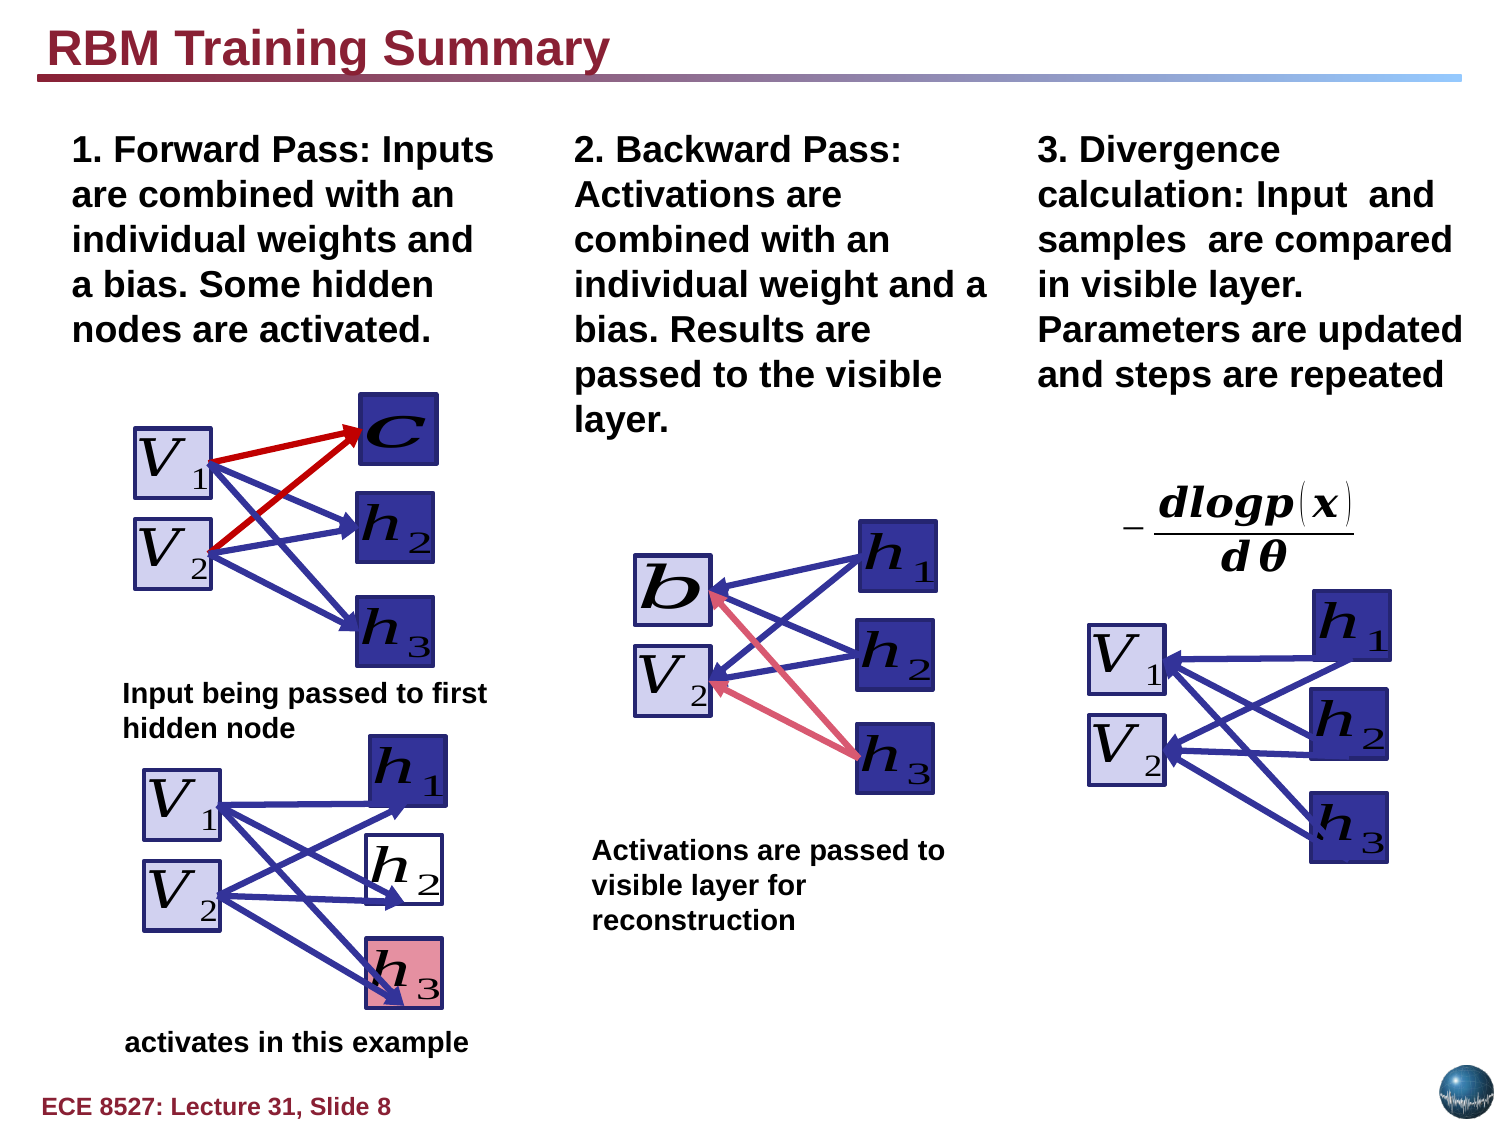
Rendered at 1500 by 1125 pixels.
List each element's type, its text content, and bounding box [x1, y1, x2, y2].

text_box 2. Backward Pass: Activations are combined with an individual weight and a bias. Results are passed to the visible layer. [573, 125, 1002, 458]
text_box RBM Training Summary [46, 15, 1172, 76]
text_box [1090, 592, 1389, 861]
text_box 1. Forward Pass: Inputs are combined with an individual weights and a bias. Some hidden nodes are activated. [71, 124, 500, 408]
picture [1439, 1065, 1494, 1119]
text_box Input being passed to first hidden node [122, 674, 551, 771]
text_box [46, 100, 1465, 1066]
text_box Activations are passed to visible layer for reconstruction [591, 831, 1020, 929]
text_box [145, 737, 444, 1006]
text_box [136, 392, 435, 665]
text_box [636, 518, 935, 792]
